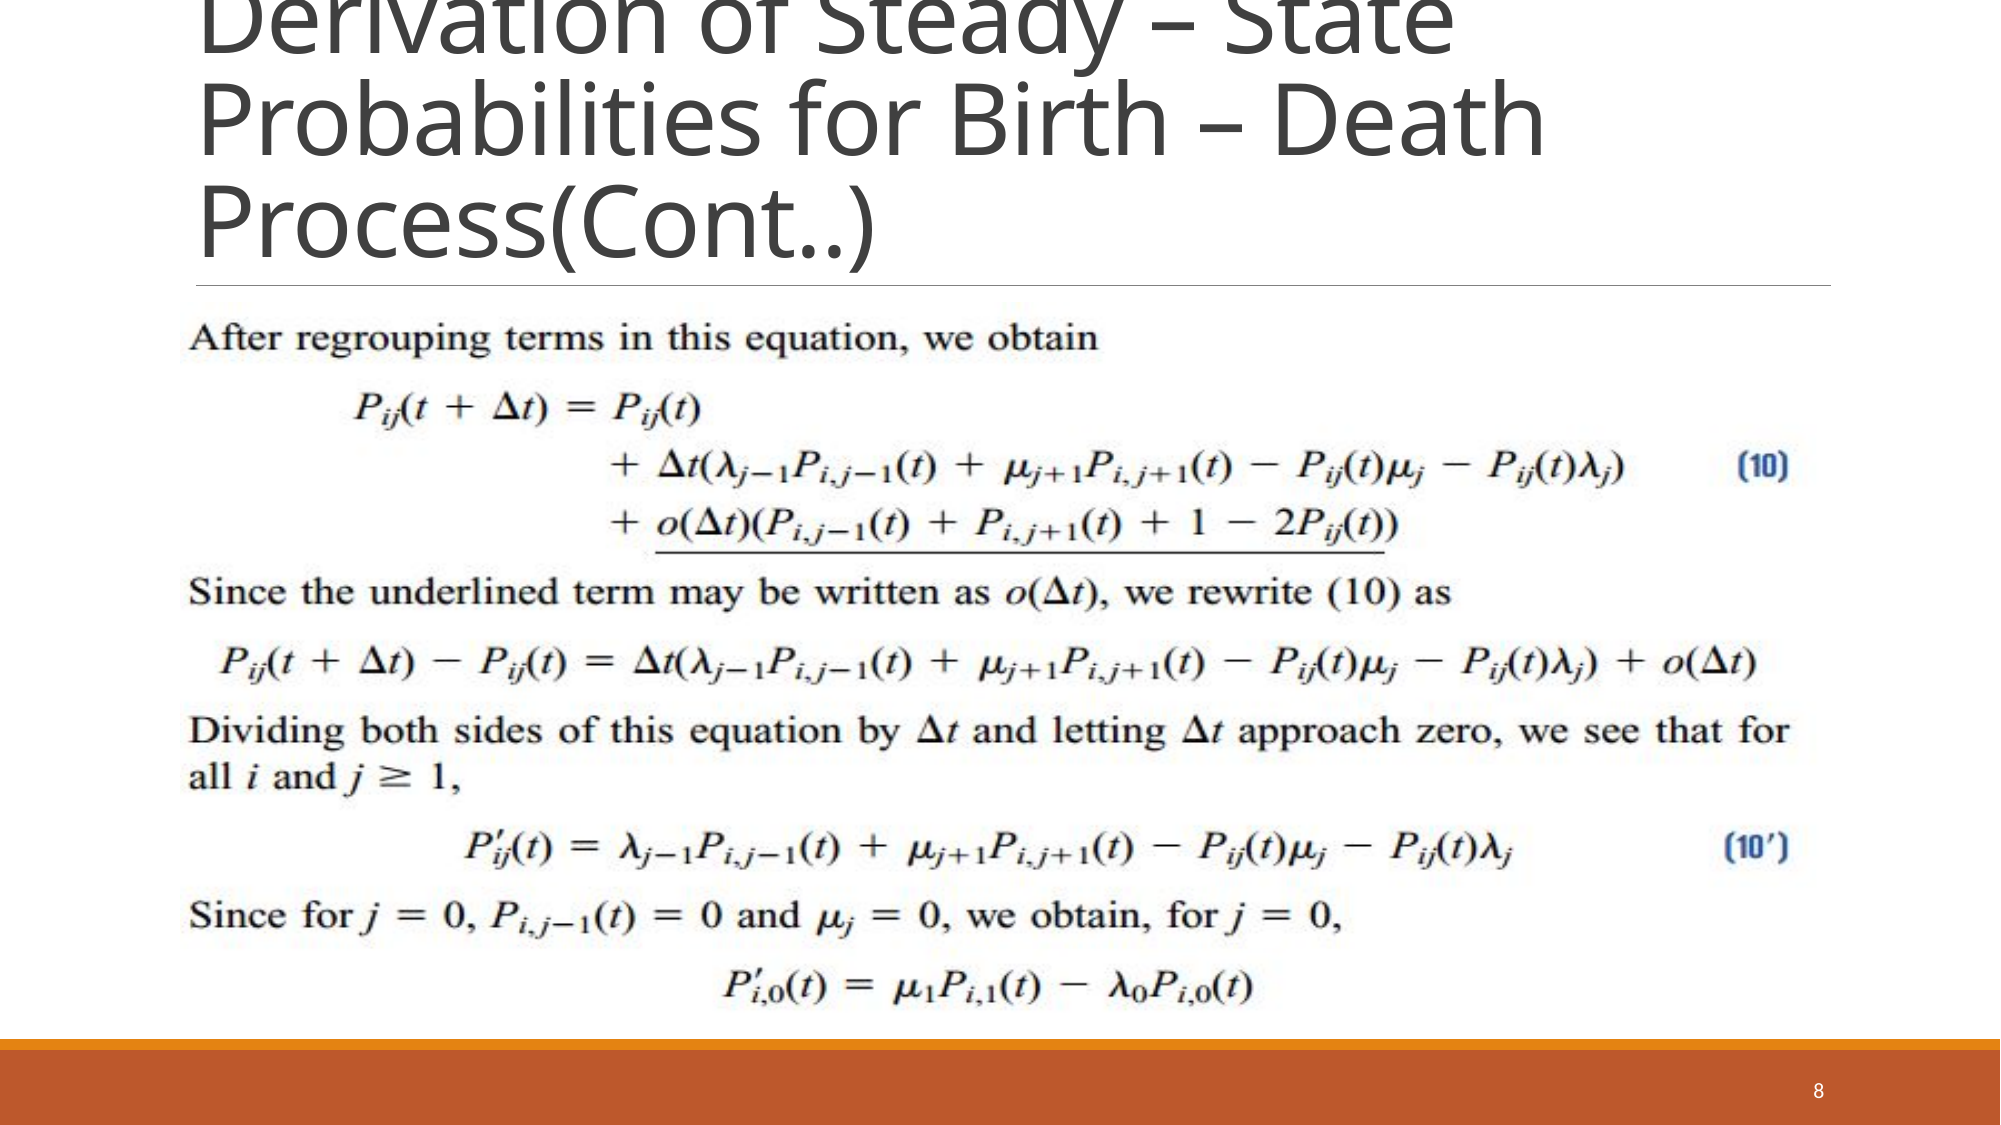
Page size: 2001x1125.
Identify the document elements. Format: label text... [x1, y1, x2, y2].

picture [179, 302, 1831, 1026]
title Derivation of Steady – State Probabilities for Birth – Death Process(Cont..) [180, 47, 1830, 285]
slide_number 8 [1624, 1059, 1840, 1120]
